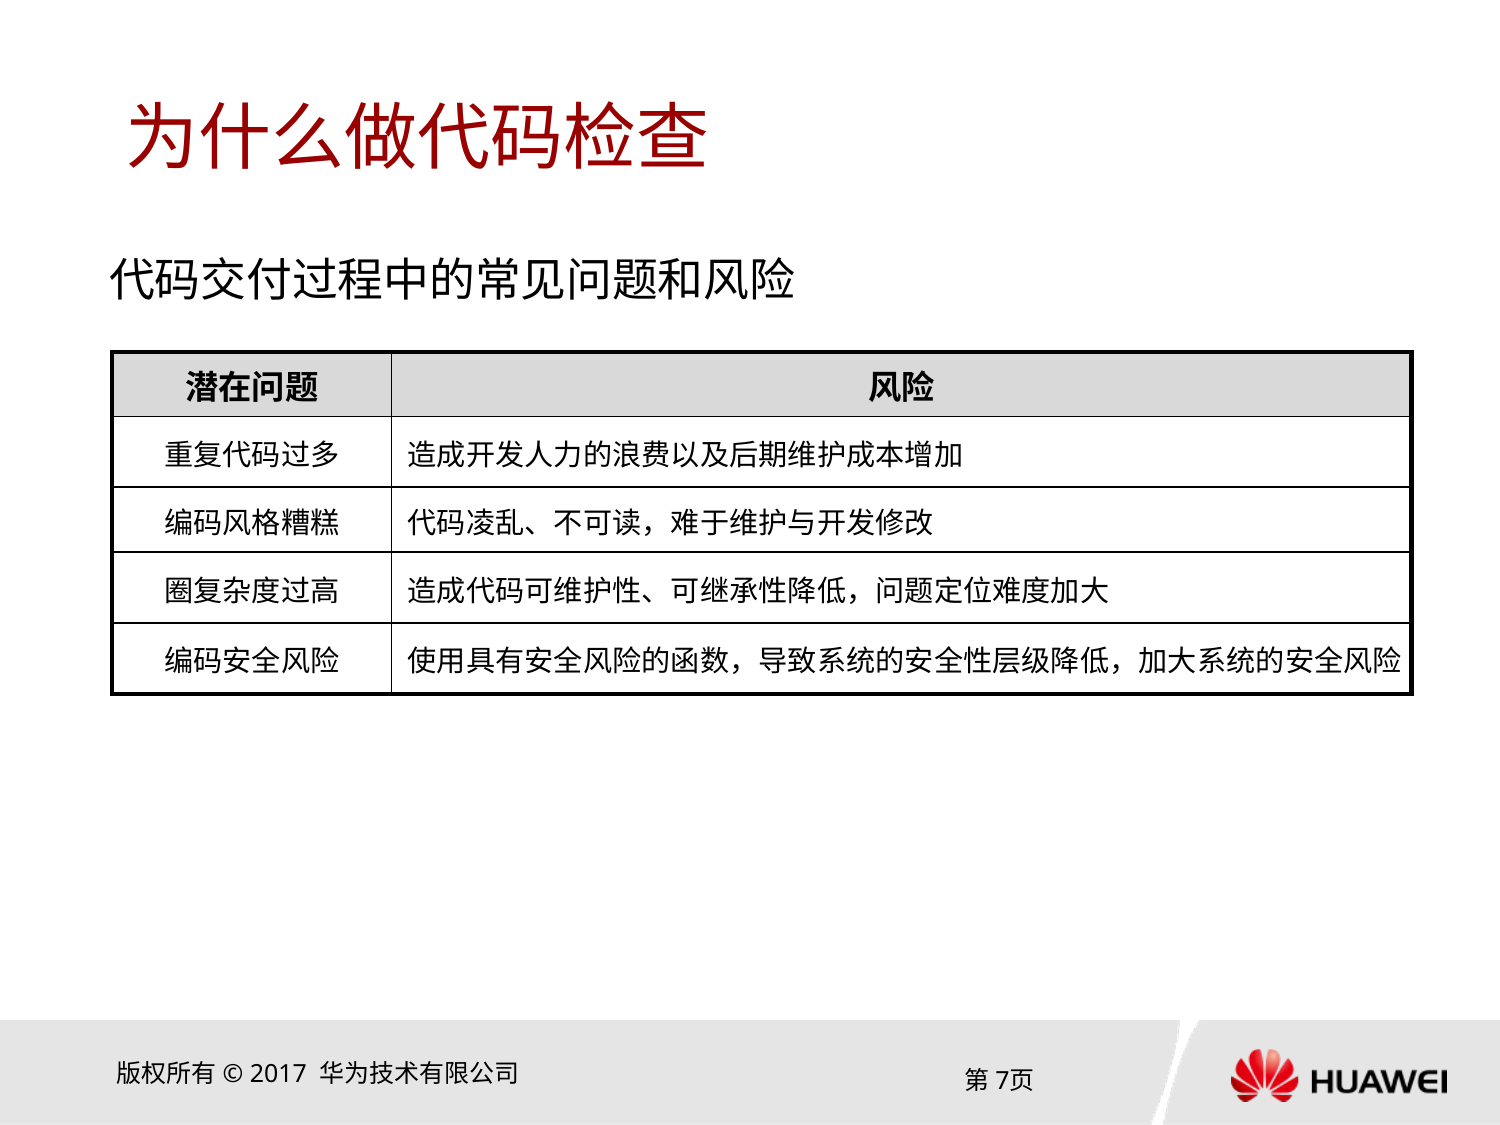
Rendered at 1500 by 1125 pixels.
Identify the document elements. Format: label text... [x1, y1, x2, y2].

table_cell 造成开发人力的浪费以及后期维护成本增加 [392, 417, 1409, 486]
table_cell 编码风格糟糕 [114, 488, 391, 551]
table_cell 造成代码可维护性、可继承性降低，问题定位难度加大 [392, 553, 1409, 622]
table_header 潜在问题 [114, 354, 391, 416]
table_header 风险 [392, 354, 1409, 416]
table_cell 使用具有安全风险的函数，导致系统的安全性层级降低，加大系统的安全风险 [392, 624, 1409, 692]
table_cell 代码凌乱、不可读，难于维护与开发修改 [392, 488, 1409, 551]
table_cell 编码安全风险 [114, 624, 391, 692]
table_cell 圈复杂度过高 [114, 553, 391, 622]
table_cell 重复代码过多 [114, 417, 391, 486]
picture [0, 1020, 1500, 1125]
title 为什么做代码检查 [111, 63, 1378, 207]
text_box 代码交付过程中的常见问题和风险 [94, 243, 1282, 314]
